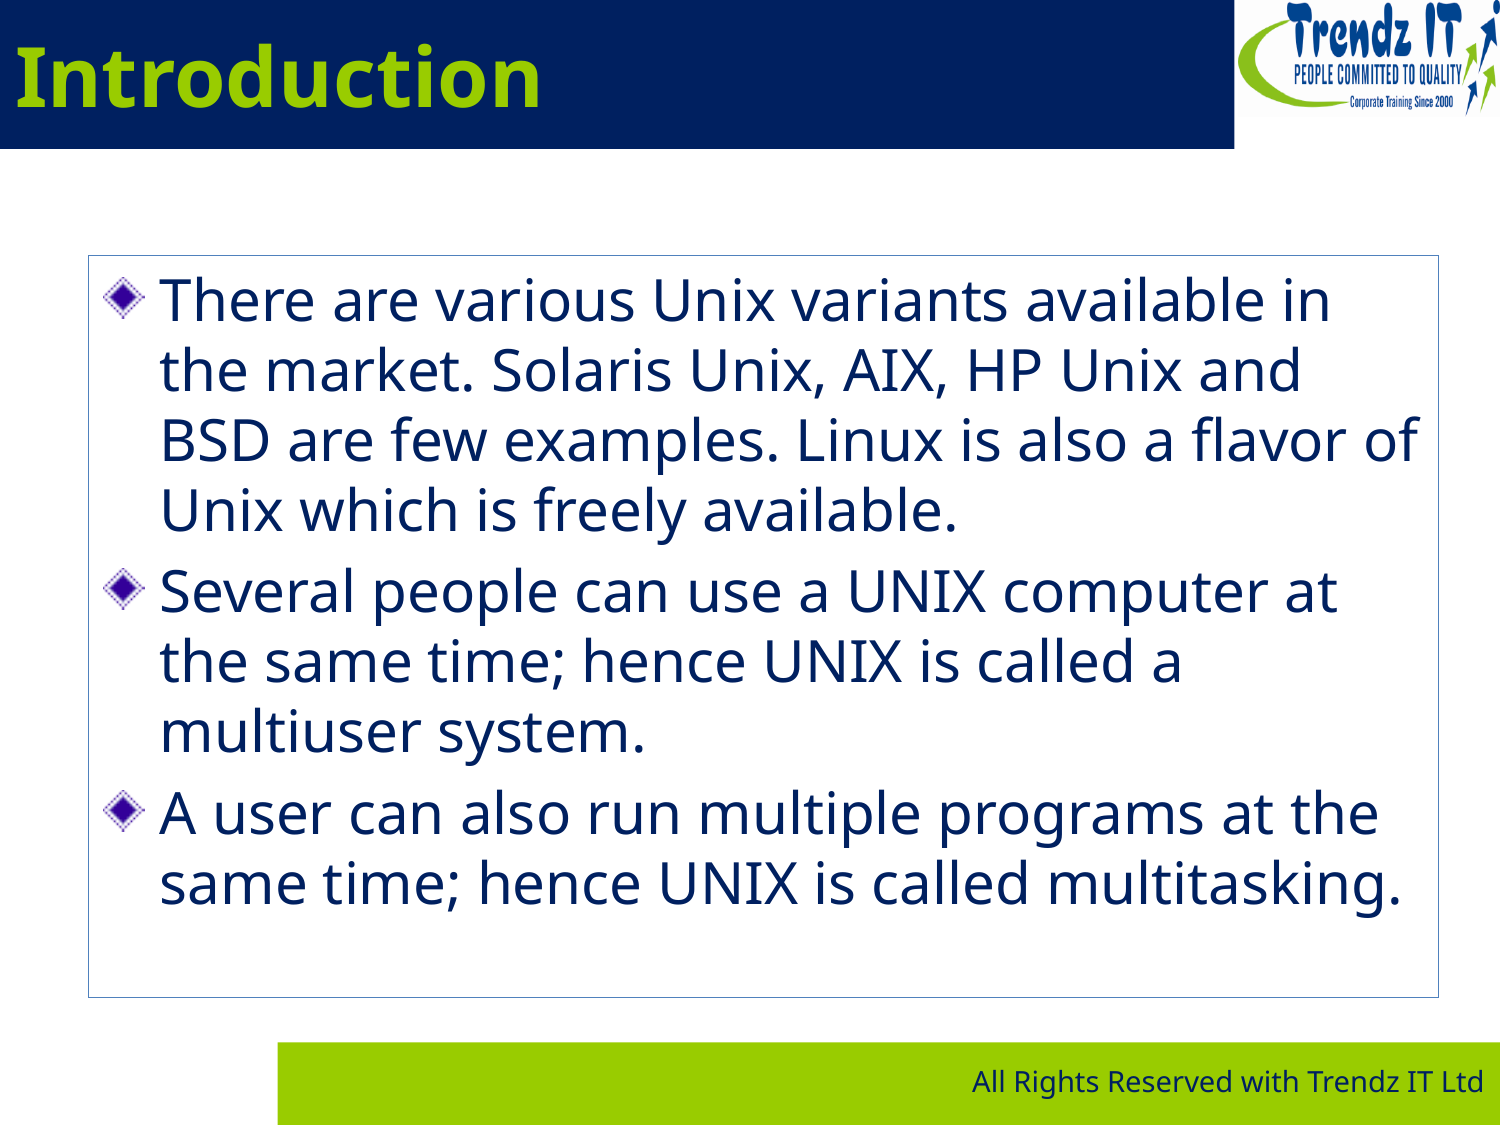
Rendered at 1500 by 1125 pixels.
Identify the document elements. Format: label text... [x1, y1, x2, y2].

list There are various Unix variants available in the market. Solaris Unix, AIX, HP Unix and BSD are few examples. Linux is also a flavor of Unix which is freely available. Several people can use a UNIX computer at the same time; hence UNIX is called a multiuser system. A user can also run multiple programs at the same time; hence UNIX is called multitasking. [88, 255, 1439, 998]
footer All Rights Reserved with Trendz IT Ltd [277, 1042, 1500, 1125]
picture [103, 790, 145, 832]
picture [103, 568, 145, 610]
picture [103, 277, 145, 319]
picture [1238, 0, 1500, 117]
title Introduction [0, 0, 1235, 149]
